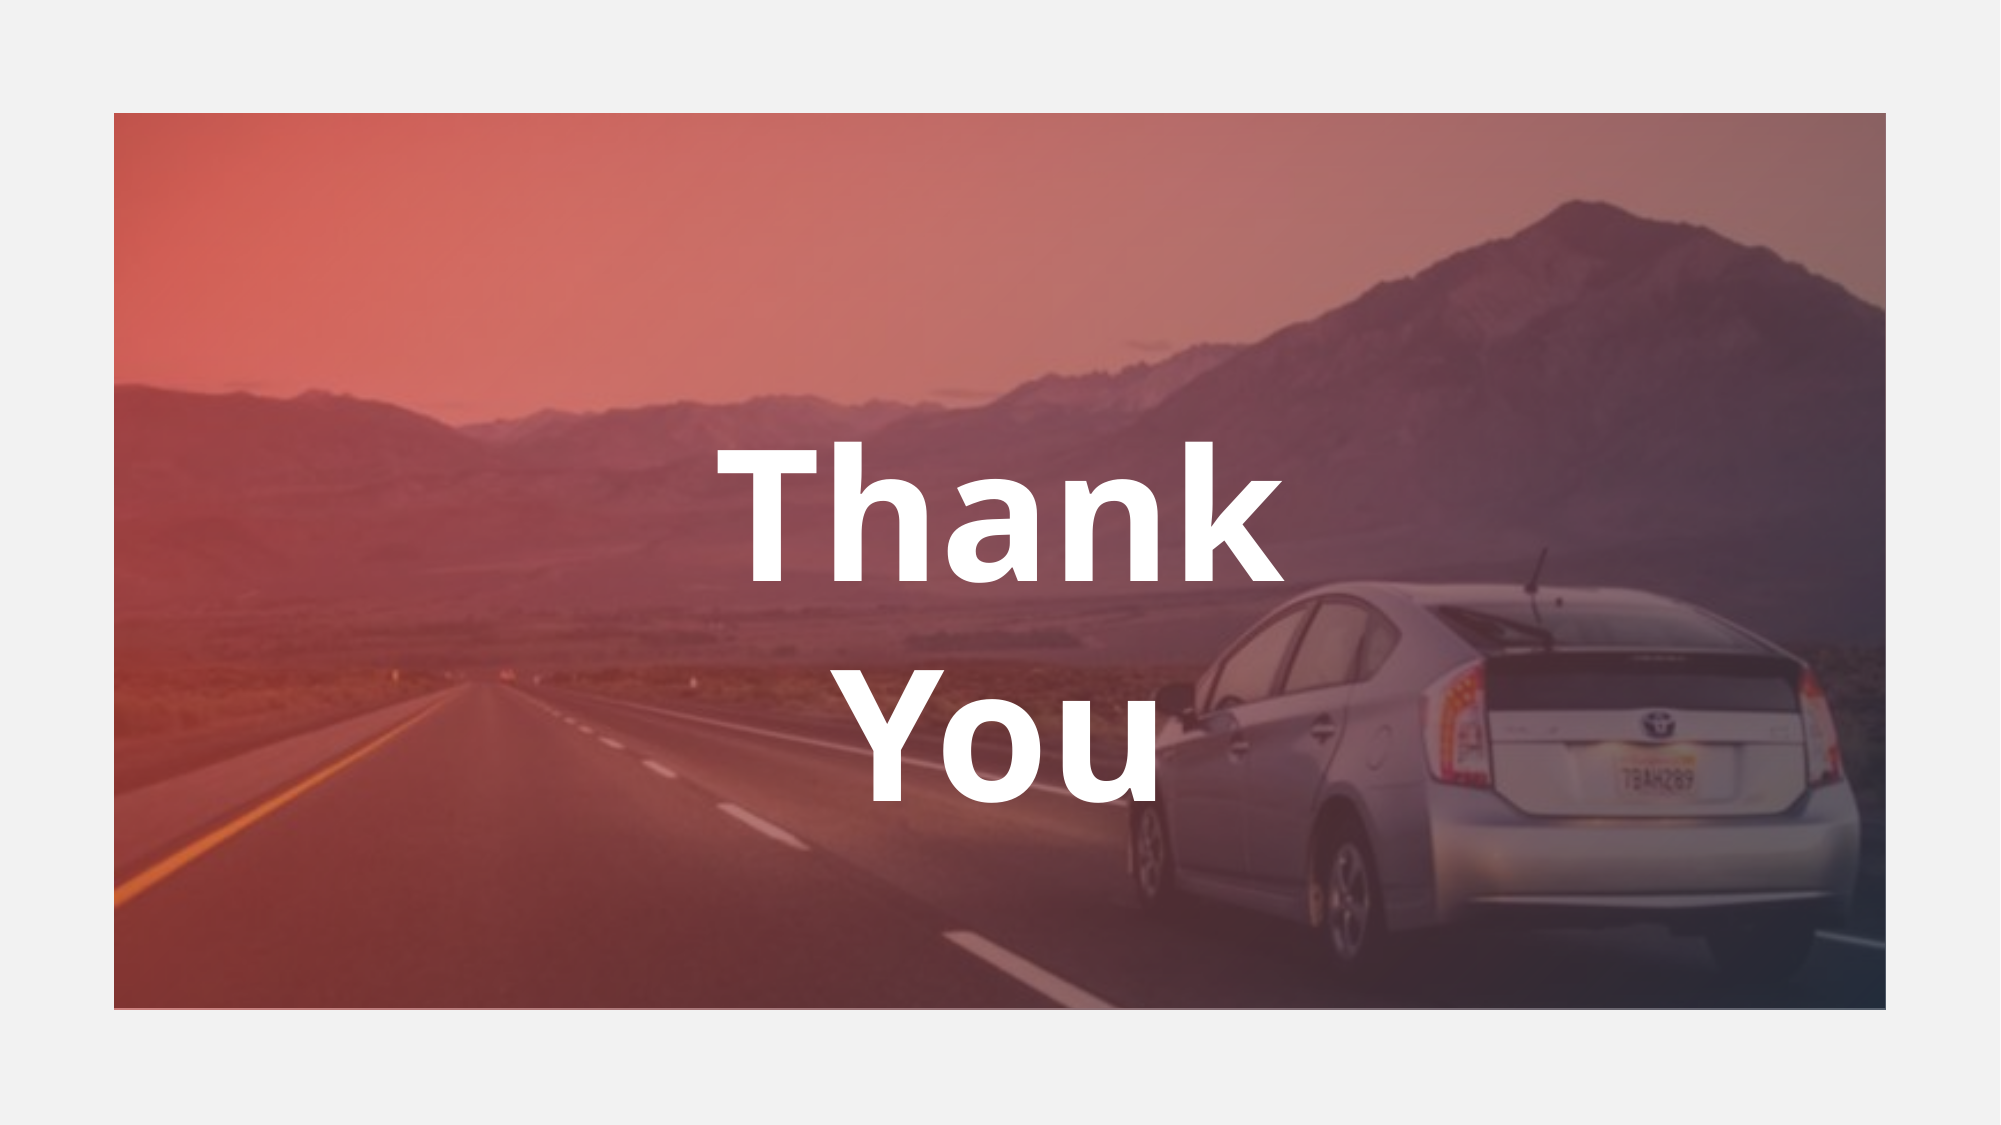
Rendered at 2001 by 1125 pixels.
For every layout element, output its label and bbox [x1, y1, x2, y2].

text_box [420, 390, 1580, 674]
picture [114, 113, 1886, 1008]
